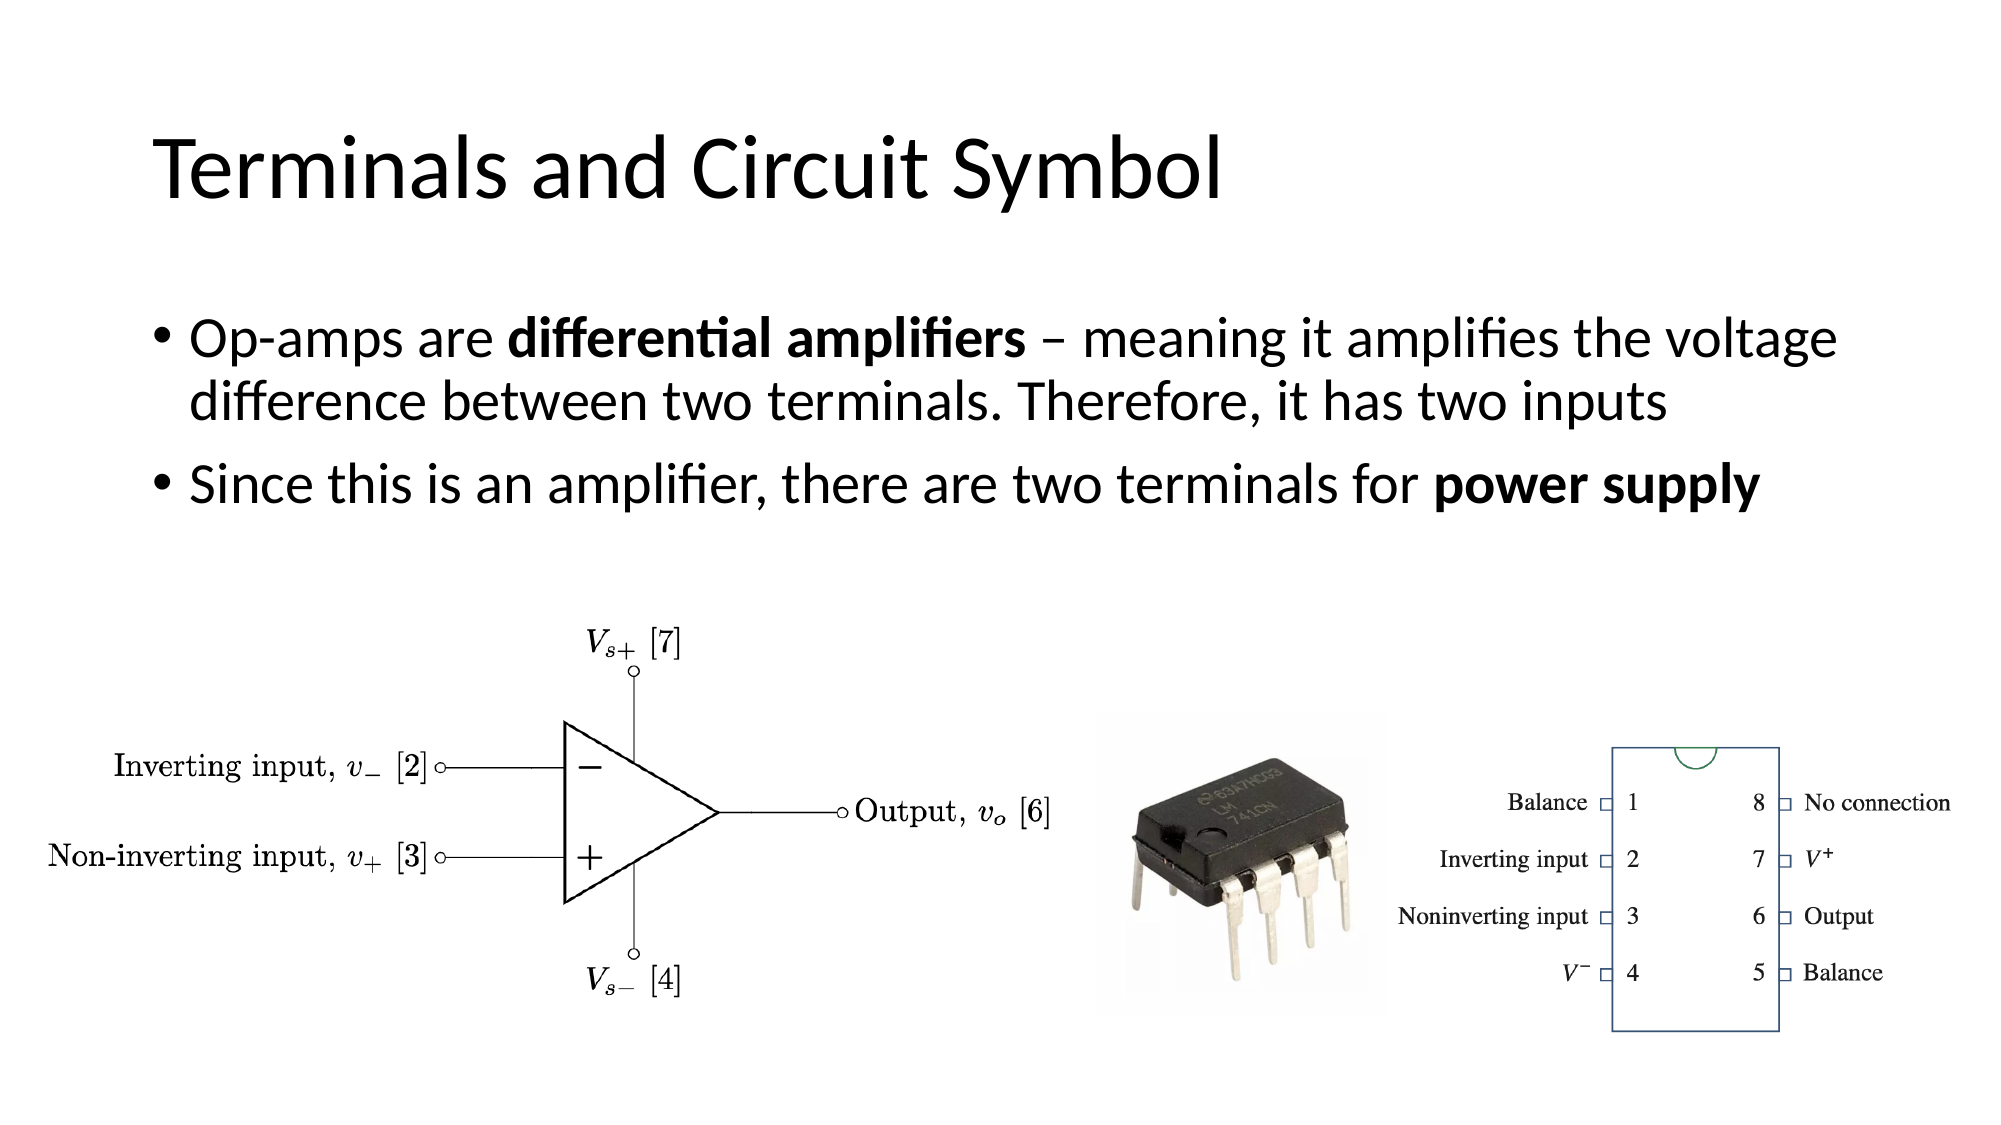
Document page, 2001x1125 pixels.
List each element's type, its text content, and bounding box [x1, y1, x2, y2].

title Terminals and Circuit Symbol [137, 59, 1863, 278]
picture [0, 580, 2000, 1062]
list Op-amps are differential amplifiers – meaning it amplifies the voltage difference between two terminals. Therefore, it has two inputs Since this is an amplifier, there are two terminals for power supply [137, 299, 1863, 710]
